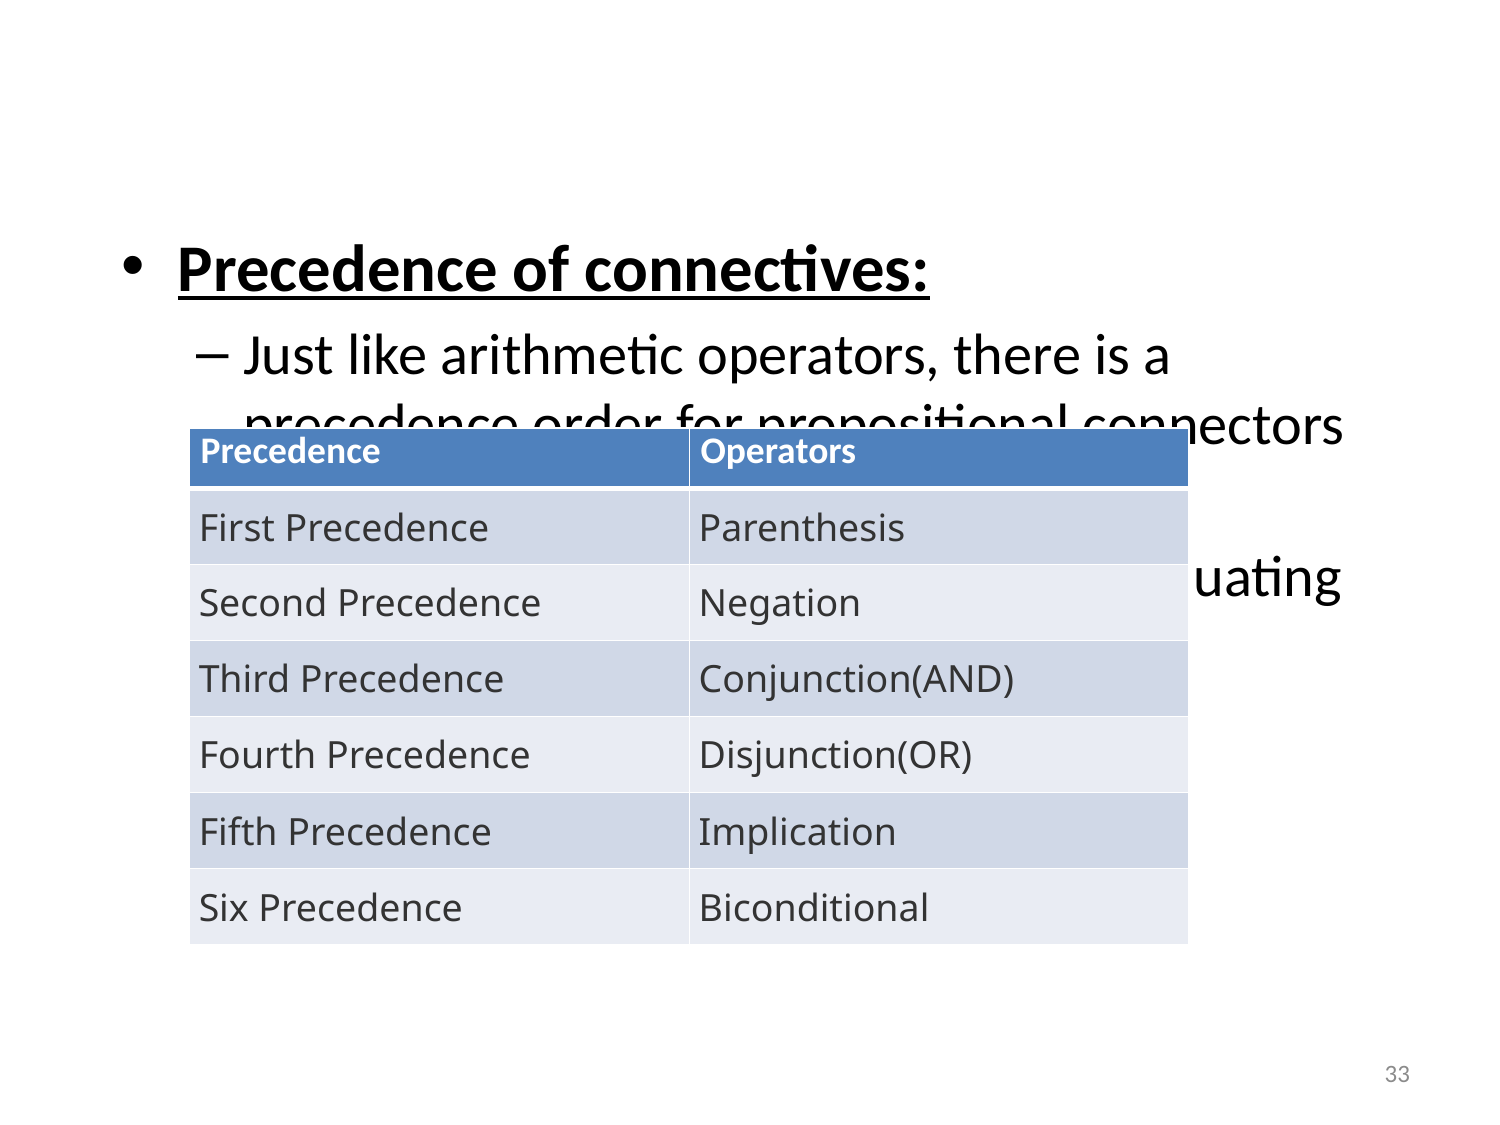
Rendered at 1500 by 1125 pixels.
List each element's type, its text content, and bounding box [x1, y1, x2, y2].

table_header Precedence [190, 429, 689, 486]
table_cell Fourth Precedence [190, 717, 689, 792]
table_cell Negation [690, 565, 1188, 640]
table_cell Second Precedence [190, 565, 689, 640]
list Precedence of connectives: Just like arithmetic operators, there is a precedence order for propositional connectors or logical operators. This order should be followed while evaluating a propositional problem. [106, 217, 1391, 942]
table_cell Third Precedence [190, 641, 689, 716]
table_cell Conjunction(AND) [690, 641, 1188, 716]
table_cell Fifth Precedence [190, 793, 689, 868]
slide_number 33 [1074, 1042, 1425, 1103]
table_cell Biconditional [690, 869, 1188, 944]
table_cell Implication [690, 793, 1188, 868]
table_cell Parenthesis [690, 491, 1188, 564]
table_cell Disjunction(OR) [690, 717, 1188, 792]
table_cell Six Precedence [190, 869, 689, 944]
table_cell First Precedence [190, 491, 689, 564]
table_header Operators [690, 429, 1188, 486]
